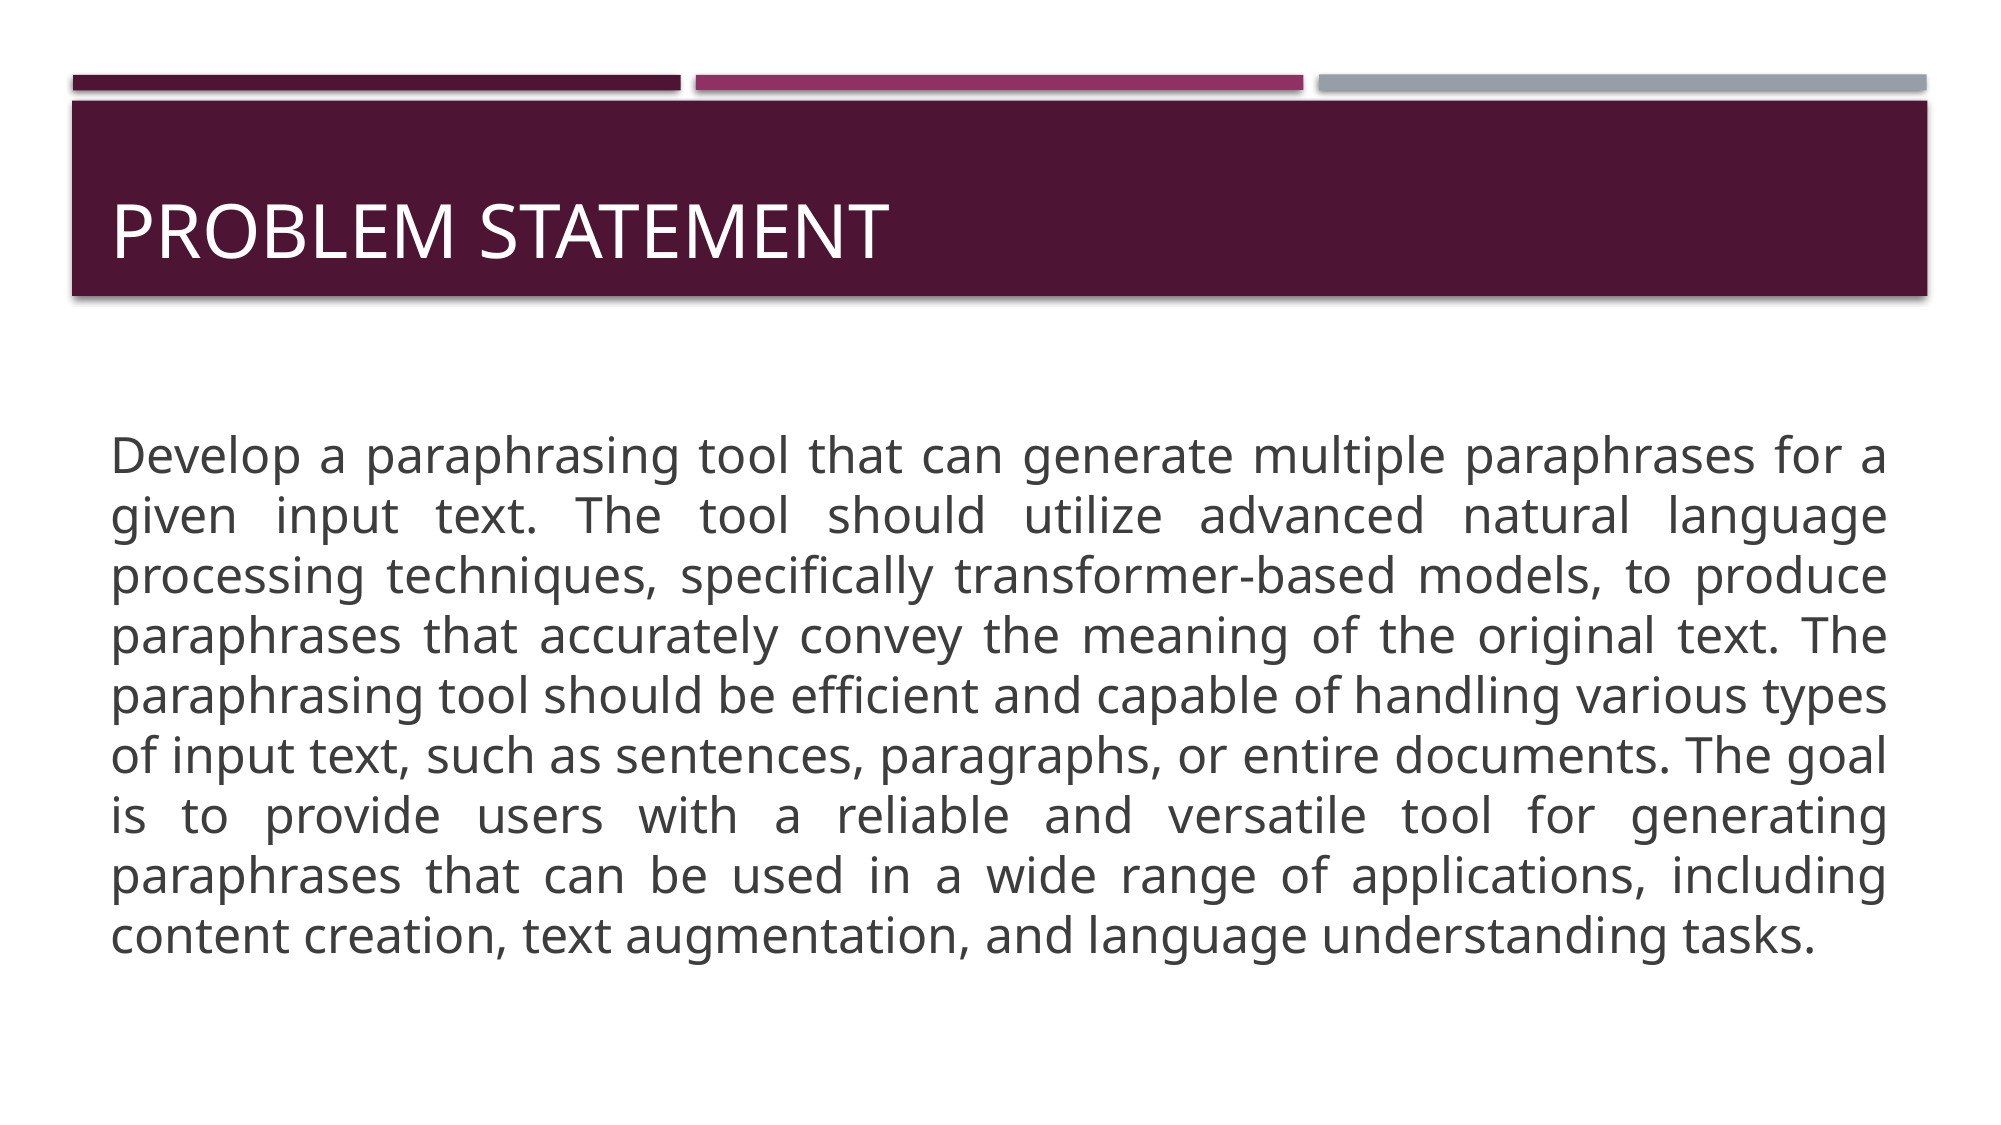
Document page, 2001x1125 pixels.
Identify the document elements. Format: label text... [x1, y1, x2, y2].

title PROBLEM STATEMENT [95, 115, 1905, 282]
list Develop a paraphrasing tool that can generate multiple paraphrases for a given input text. The tool should utilize advanced natural language processing techniques, specifically transformer-based models, to produce paraphrases that accurately convey the meaning of the original text. The paraphrasing tool should be efficient and capable of handling various types of input text, such as sentences, paragraphs, or entire documents. The goal is to provide users with a reliable and versatile tool for generating paraphrases that can be used in a wide range of applications, including content creation, text augmentation, and language understanding tasks. [95, 357, 1905, 962]
